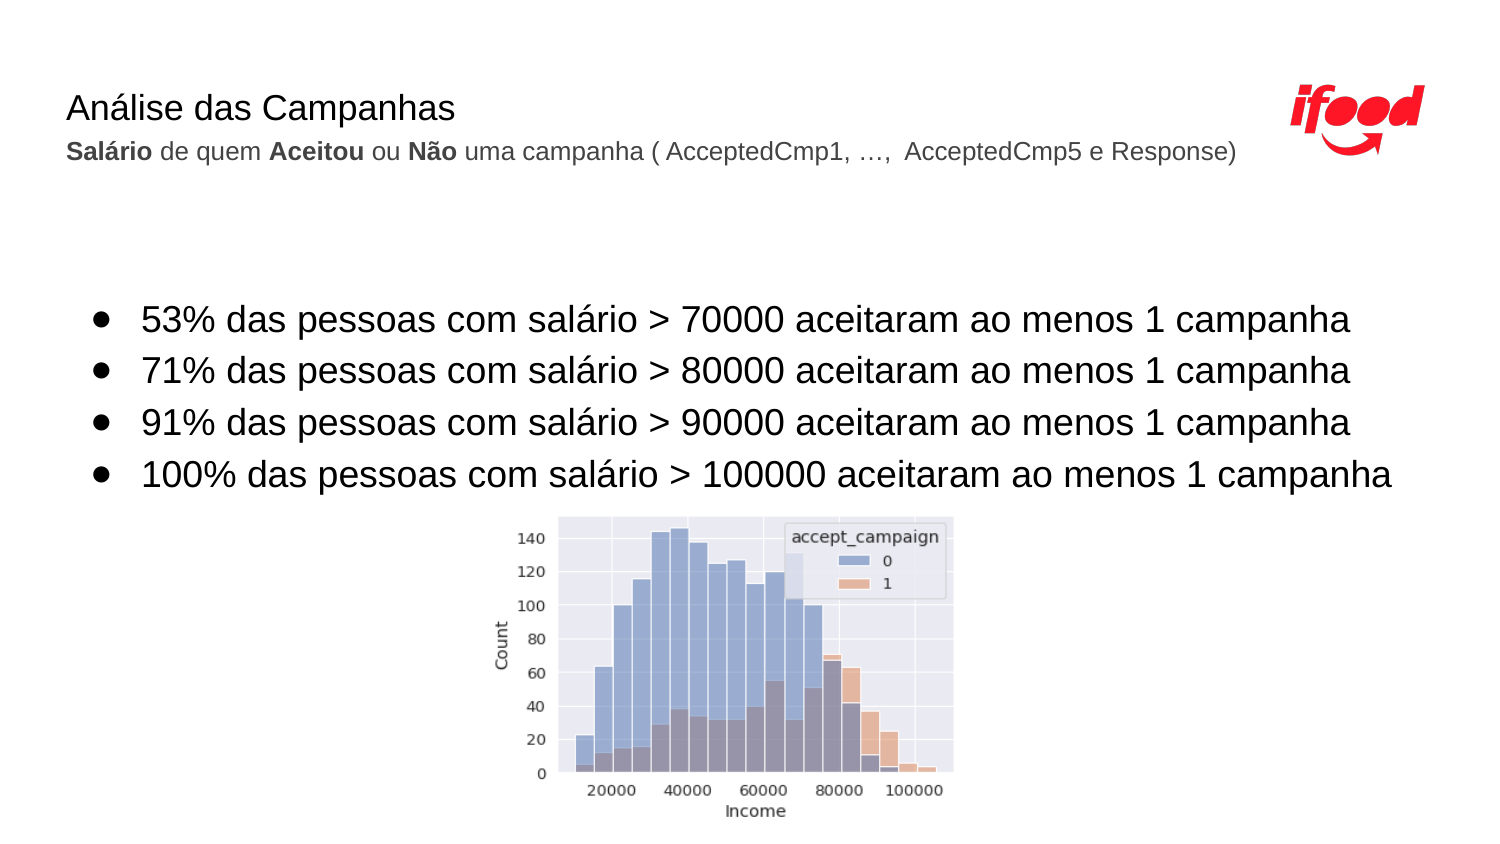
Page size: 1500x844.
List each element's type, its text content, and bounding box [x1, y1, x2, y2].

picture [1281, 43, 1434, 196]
list 53% das pessoas com salário > 70000 aceitaram ao menos 1 campanha 71% das pessoas com salário > 80000 aceitaram ao menos 1 campanha 91% das pessoas com salário > 90000 aceitaram ao menos 1 campanha 100% das pessoas com salário > 100000 aceitaram ao menos 1 campanha [51, 272, 1463, 771]
title Análise das Campanhas Salário de quem Aceitou ou Não uma campanha ( AcceptedCmp1, …, AcceptedCmp5 e Response) [51, 72, 1500, 225]
picture [492, 499, 981, 831]
